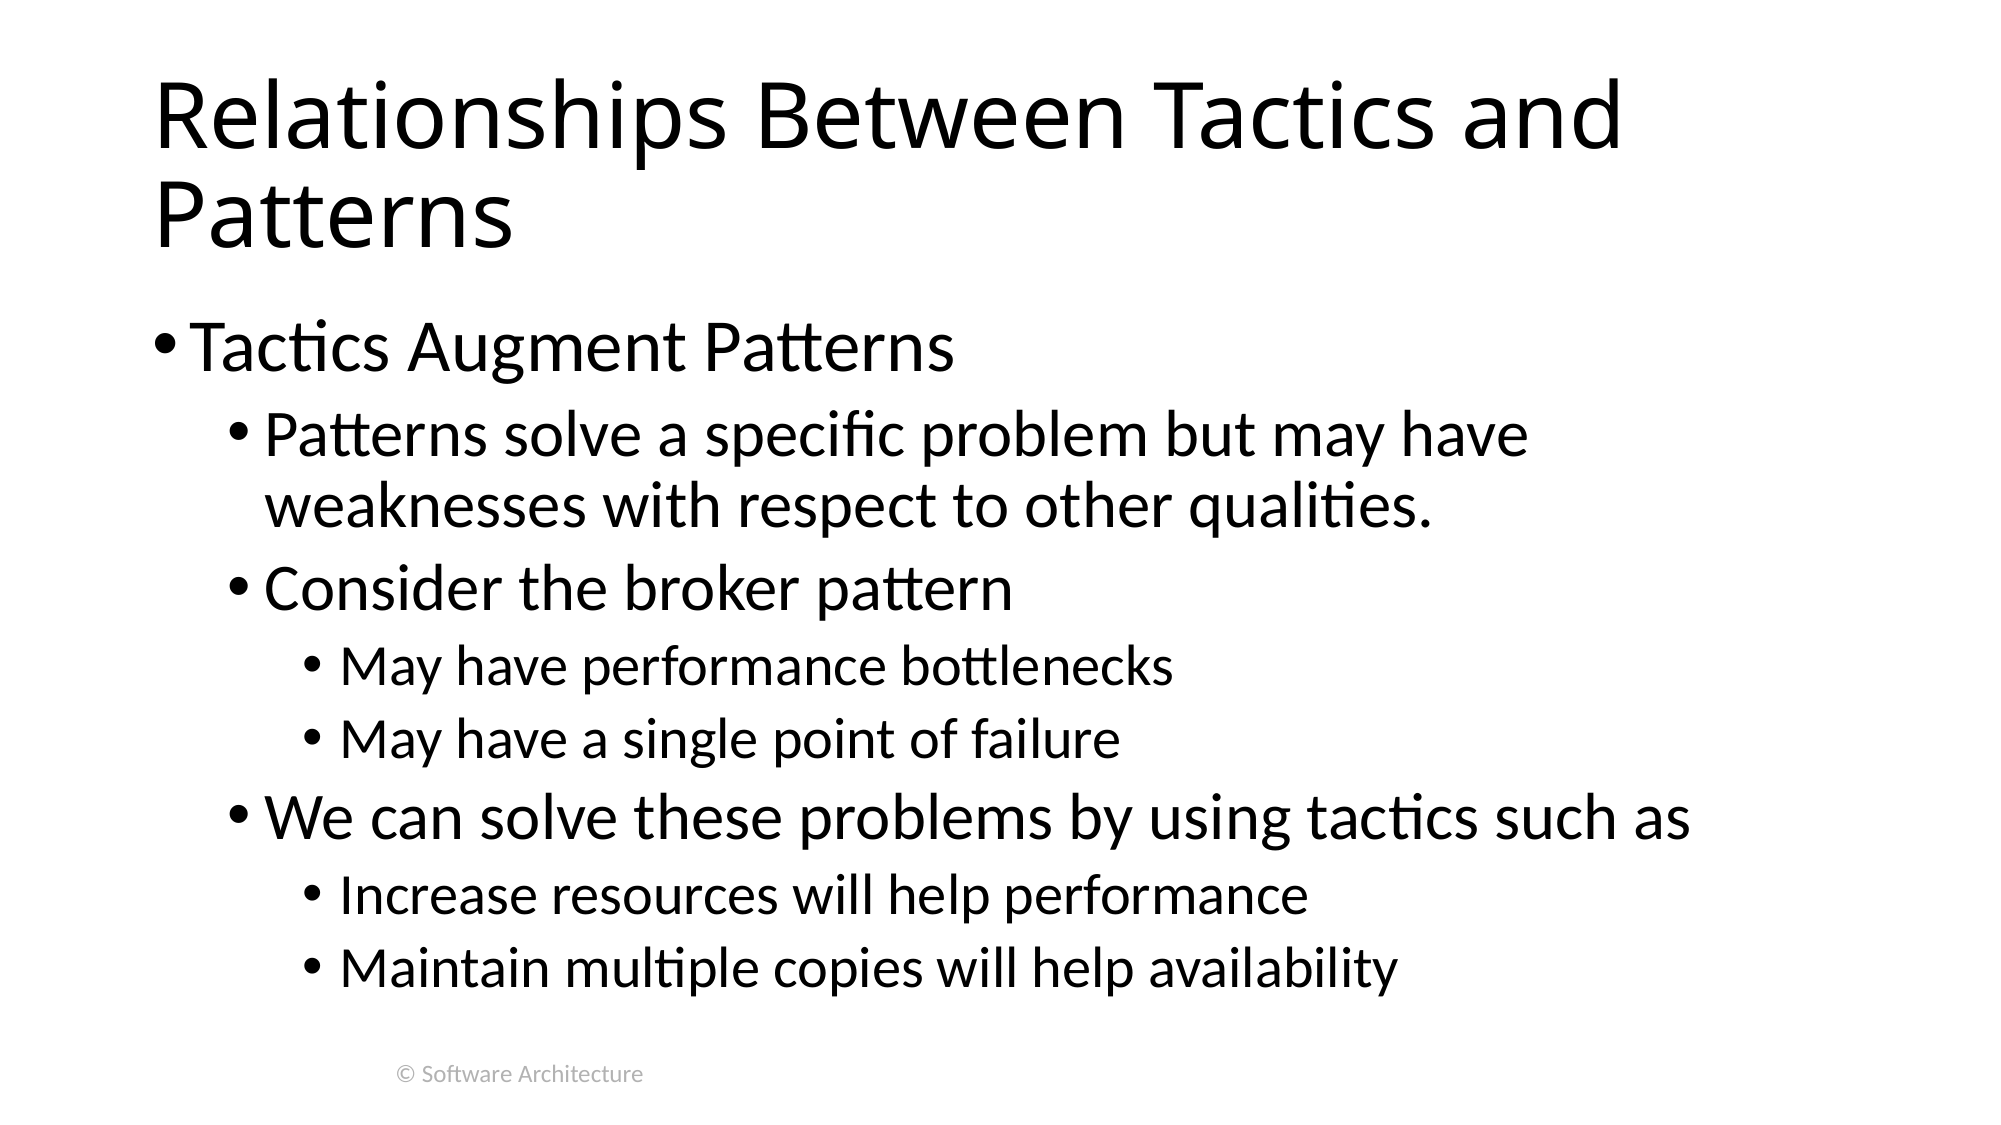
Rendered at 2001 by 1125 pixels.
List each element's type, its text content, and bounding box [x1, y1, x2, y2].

footer © Software Architecture [0, 1042, 1040, 1103]
title Relationships Between Tactics and Patterns [137, 59, 1863, 278]
list Tactics Augment Patterns Patterns solve a specific problem but may have weaknesses with respect to other qualities. Consider the broker pattern May have performance bottlenecks May have a single point of failure We can solve these problems by using tactics such as Increase resources will help performance Maintain multiple copies will help availability [137, 299, 1863, 1014]
